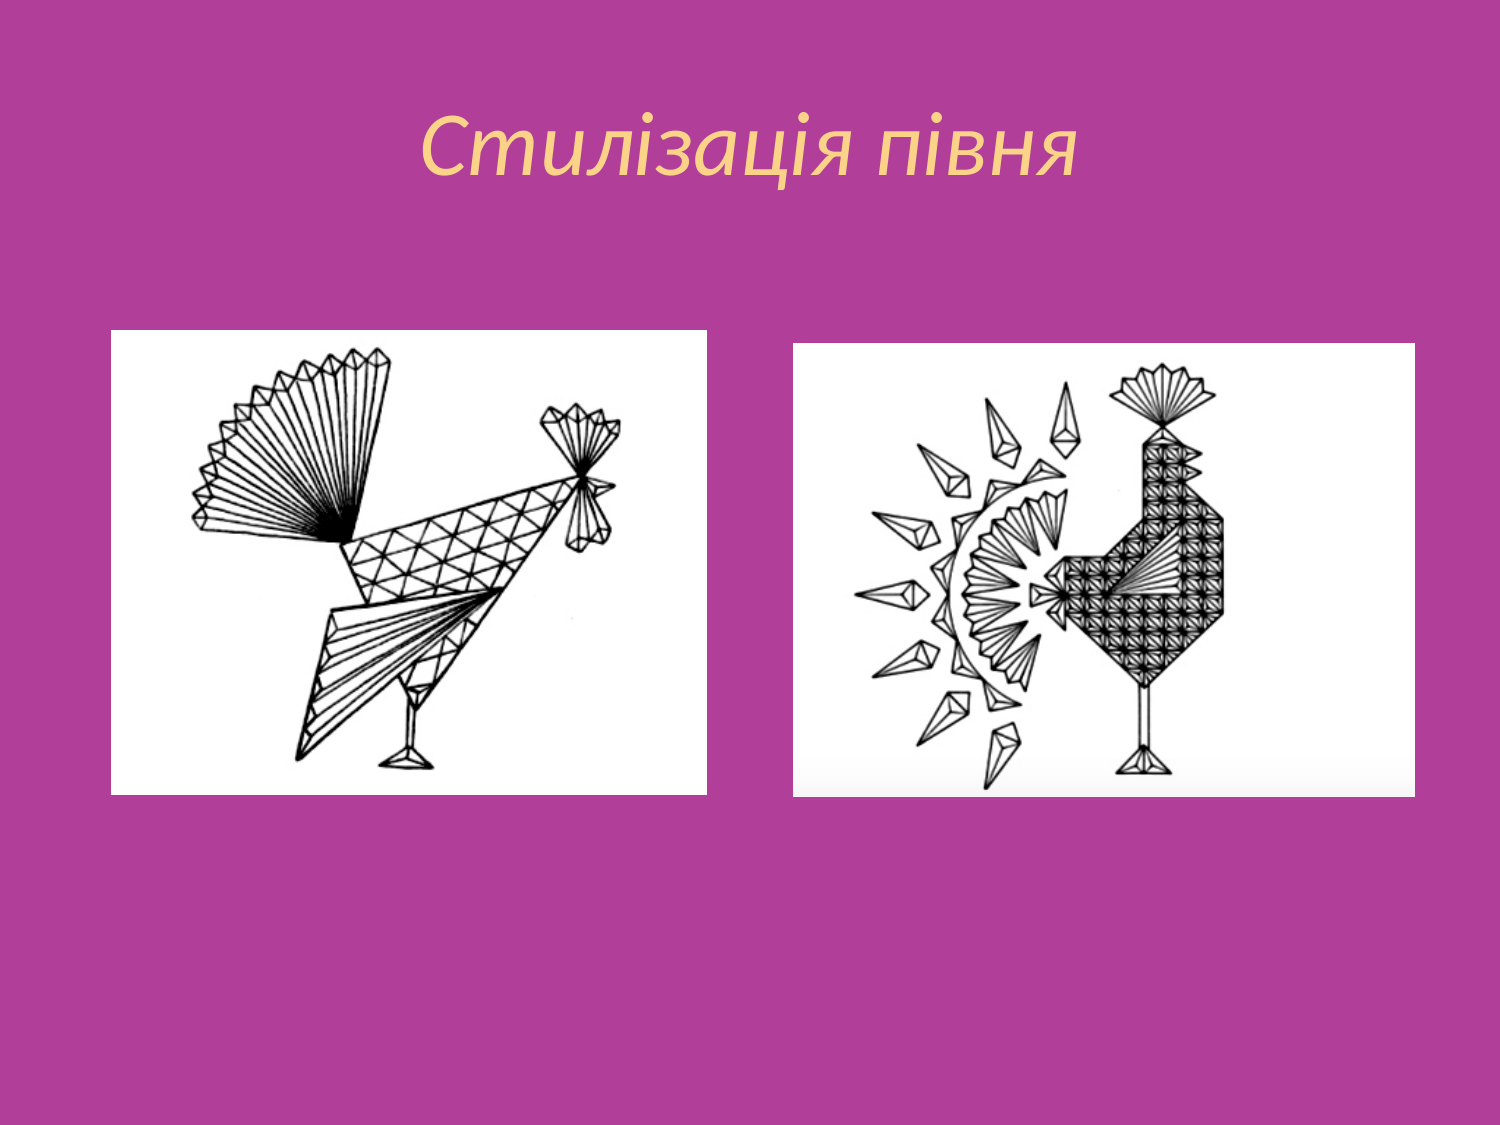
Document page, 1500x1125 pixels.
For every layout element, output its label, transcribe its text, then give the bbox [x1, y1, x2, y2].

picture [793, 343, 1415, 797]
picture [111, 330, 707, 795]
title Стилізація півня [75, 45, 1425, 233]
